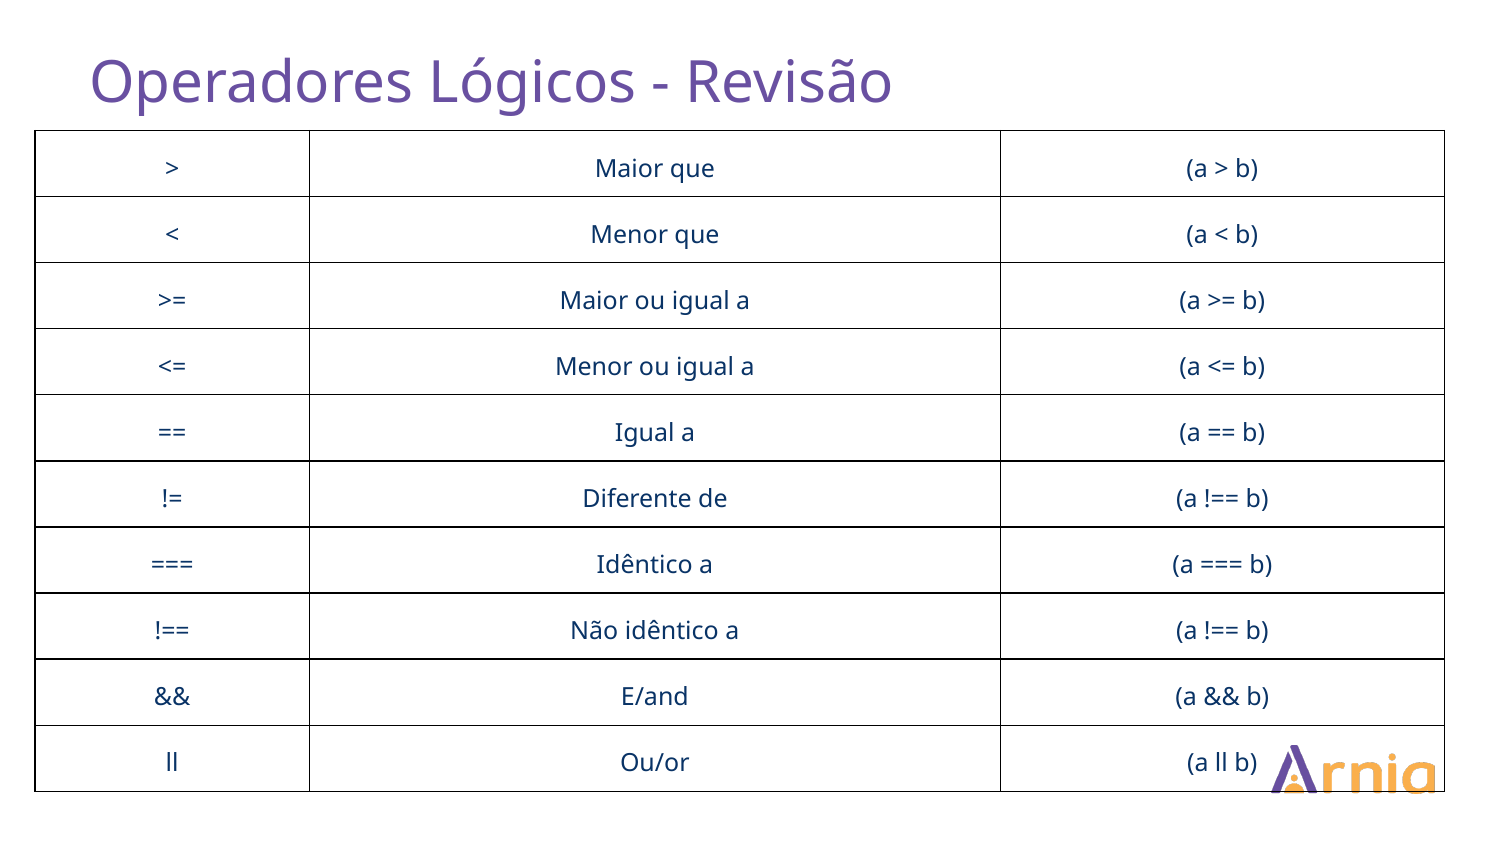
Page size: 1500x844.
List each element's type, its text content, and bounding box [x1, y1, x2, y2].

table_cell Igual a [310, 395, 1000, 460]
table_header (a > b) [1001, 131, 1444, 196]
table_cell Maior ou igual a [310, 263, 1000, 328]
table_cell && [36, 660, 309, 725]
table_cell Idêntico a [310, 528, 1000, 592]
table_header > [36, 131, 309, 196]
table_cell (a !== b) [1001, 462, 1444, 526]
table_cell !== [36, 594, 309, 658]
table_cell E/and [310, 660, 1000, 725]
table_cell (a == b) [1001, 395, 1444, 460]
table_cell (a < b) [1001, 197, 1444, 262]
table_cell Menor ou igual a [310, 329, 1000, 394]
table_cell < [36, 197, 309, 262]
table_cell == [36, 395, 309, 460]
table_cell (a === b) [1001, 528, 1444, 592]
text_box Operadores Lógicos - Revisão [74, 29, 1426, 130]
table_cell Não idêntico a [310, 594, 1000, 658]
table_cell (a !== b) [1001, 594, 1444, 658]
picture [1271, 745, 1435, 794]
table_cell <= [36, 329, 309, 394]
table_cell Menor que [310, 197, 1000, 262]
table_cell Diferente de [310, 462, 1000, 526]
table_header Maior que [310, 131, 1000, 196]
table_cell ll [36, 726, 309, 791]
table_cell Ou/or [310, 726, 1000, 791]
table_cell (a ll b) [1001, 726, 1444, 791]
table_cell (a <= b) [1001, 329, 1444, 394]
table_cell (a && b) [1001, 660, 1444, 725]
table_cell === [36, 528, 309, 592]
table_cell >= [36, 263, 309, 328]
table_cell != [36, 462, 309, 526]
table_cell (a >= b) [1001, 263, 1444, 328]
